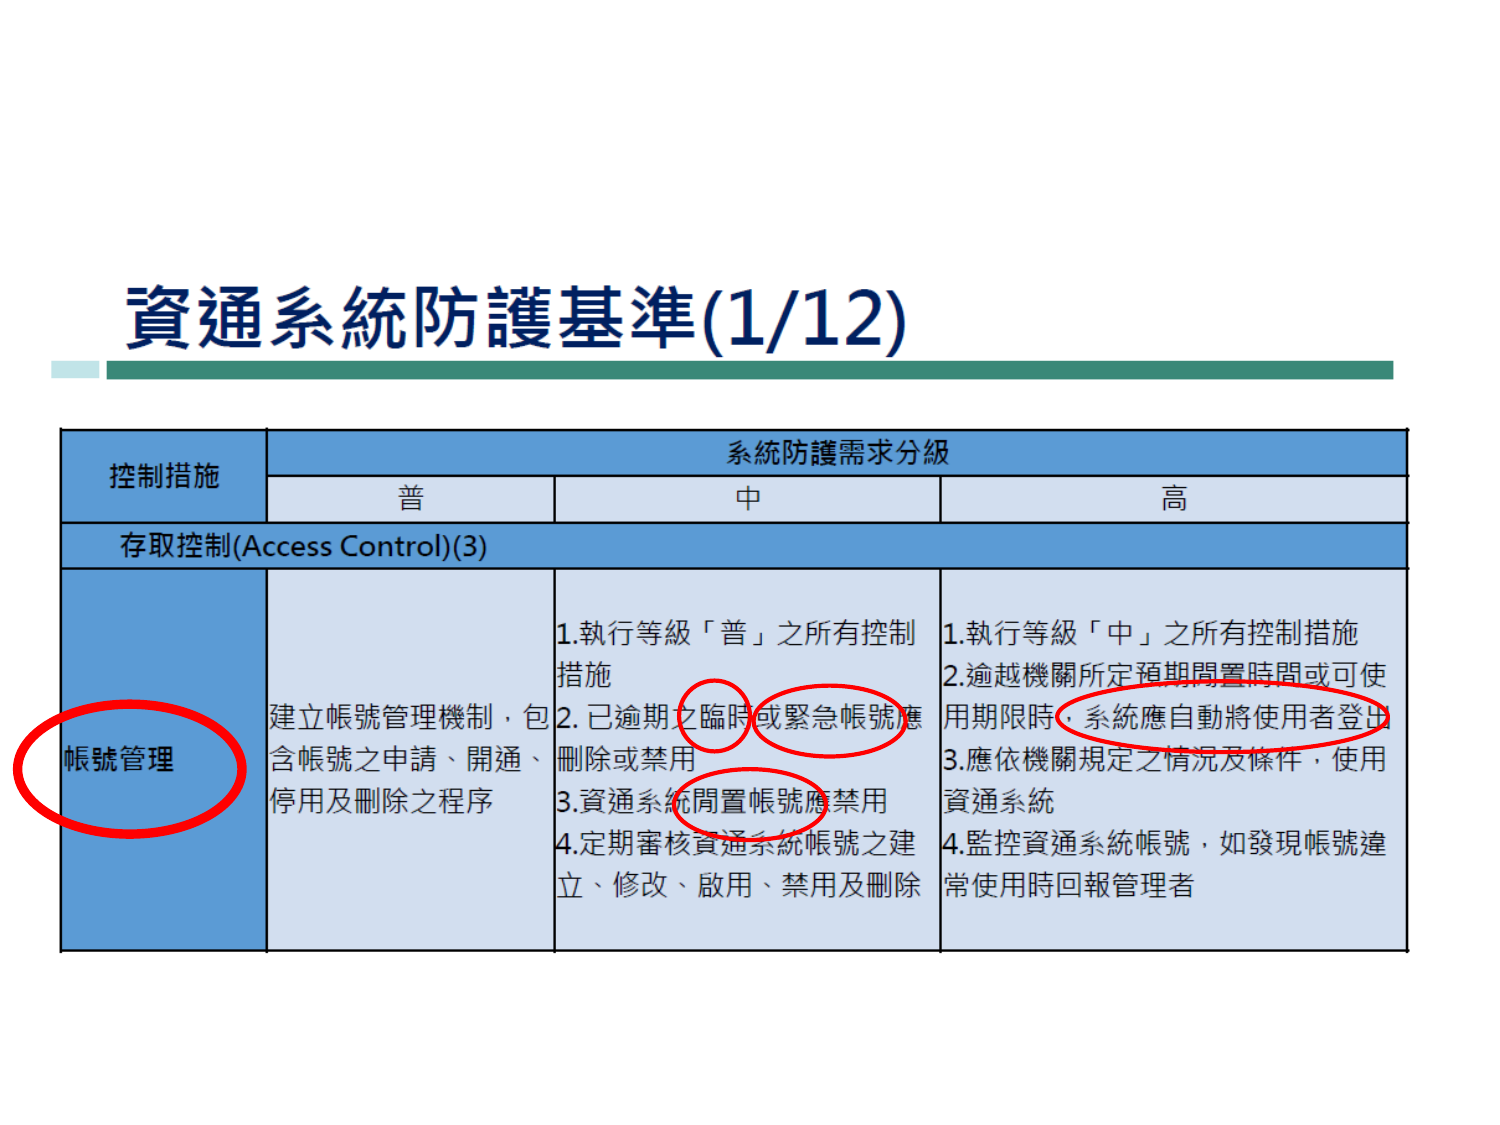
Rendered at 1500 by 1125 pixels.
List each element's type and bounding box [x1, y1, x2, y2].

text_box [15, 724, 45, 815]
list [50, 266, 1426, 988]
